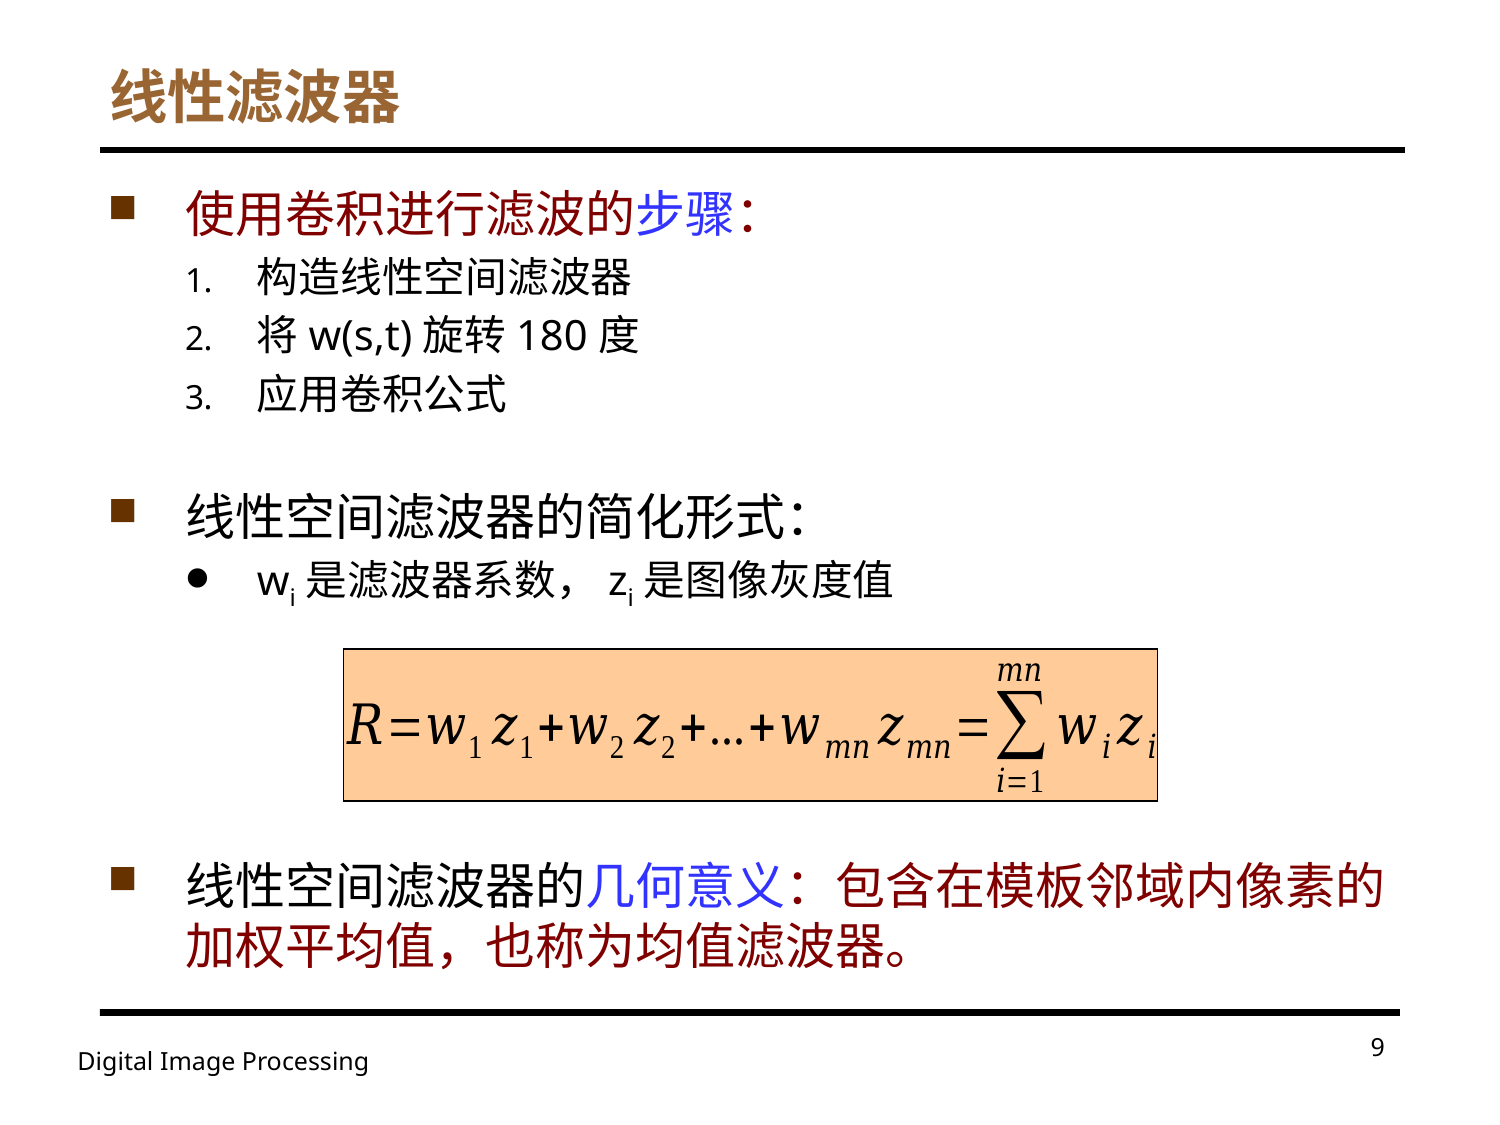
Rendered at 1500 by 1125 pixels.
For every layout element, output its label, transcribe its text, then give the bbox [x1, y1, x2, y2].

slide_number 9 [1074, 1024, 1400, 1103]
slide_number Digital Image Processing [62, 1037, 488, 1116]
title 线性滤波器 [94, 50, 1407, 138]
list 使用卷积进行滤波的步骤： 构造线性空间滤波器 将w(s,t)旋转180度 应用卷积公式 线性空间滤波器的简化形式： wi是滤波器系数，zi是图像灰度值 线性空间滤波器的几何意义：包含在模板邻域内像素的加权平均值，也称为均值滤波器。 [92, 174, 1406, 988]
